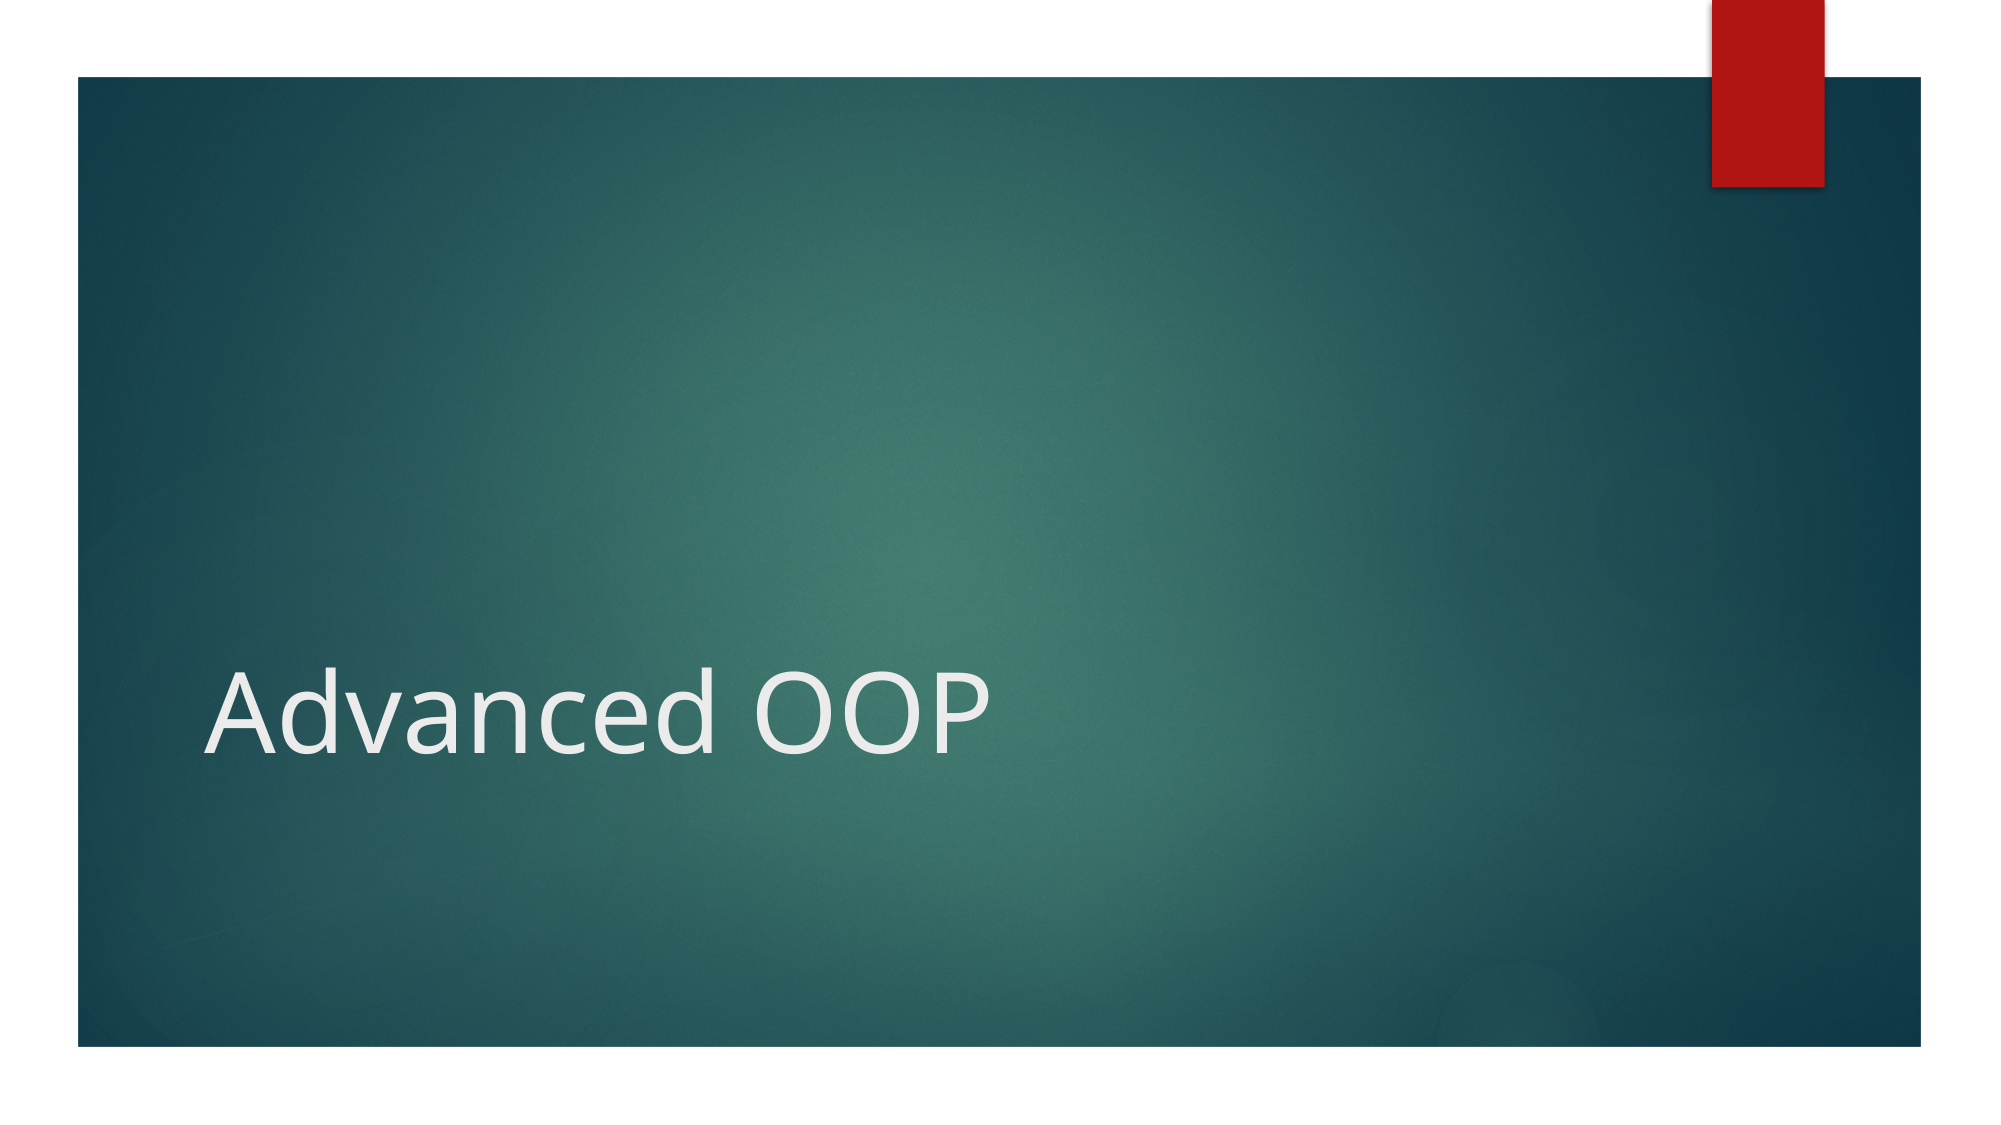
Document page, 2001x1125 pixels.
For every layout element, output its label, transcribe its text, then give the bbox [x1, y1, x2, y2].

title Advanced OOP [189, 344, 1638, 784]
